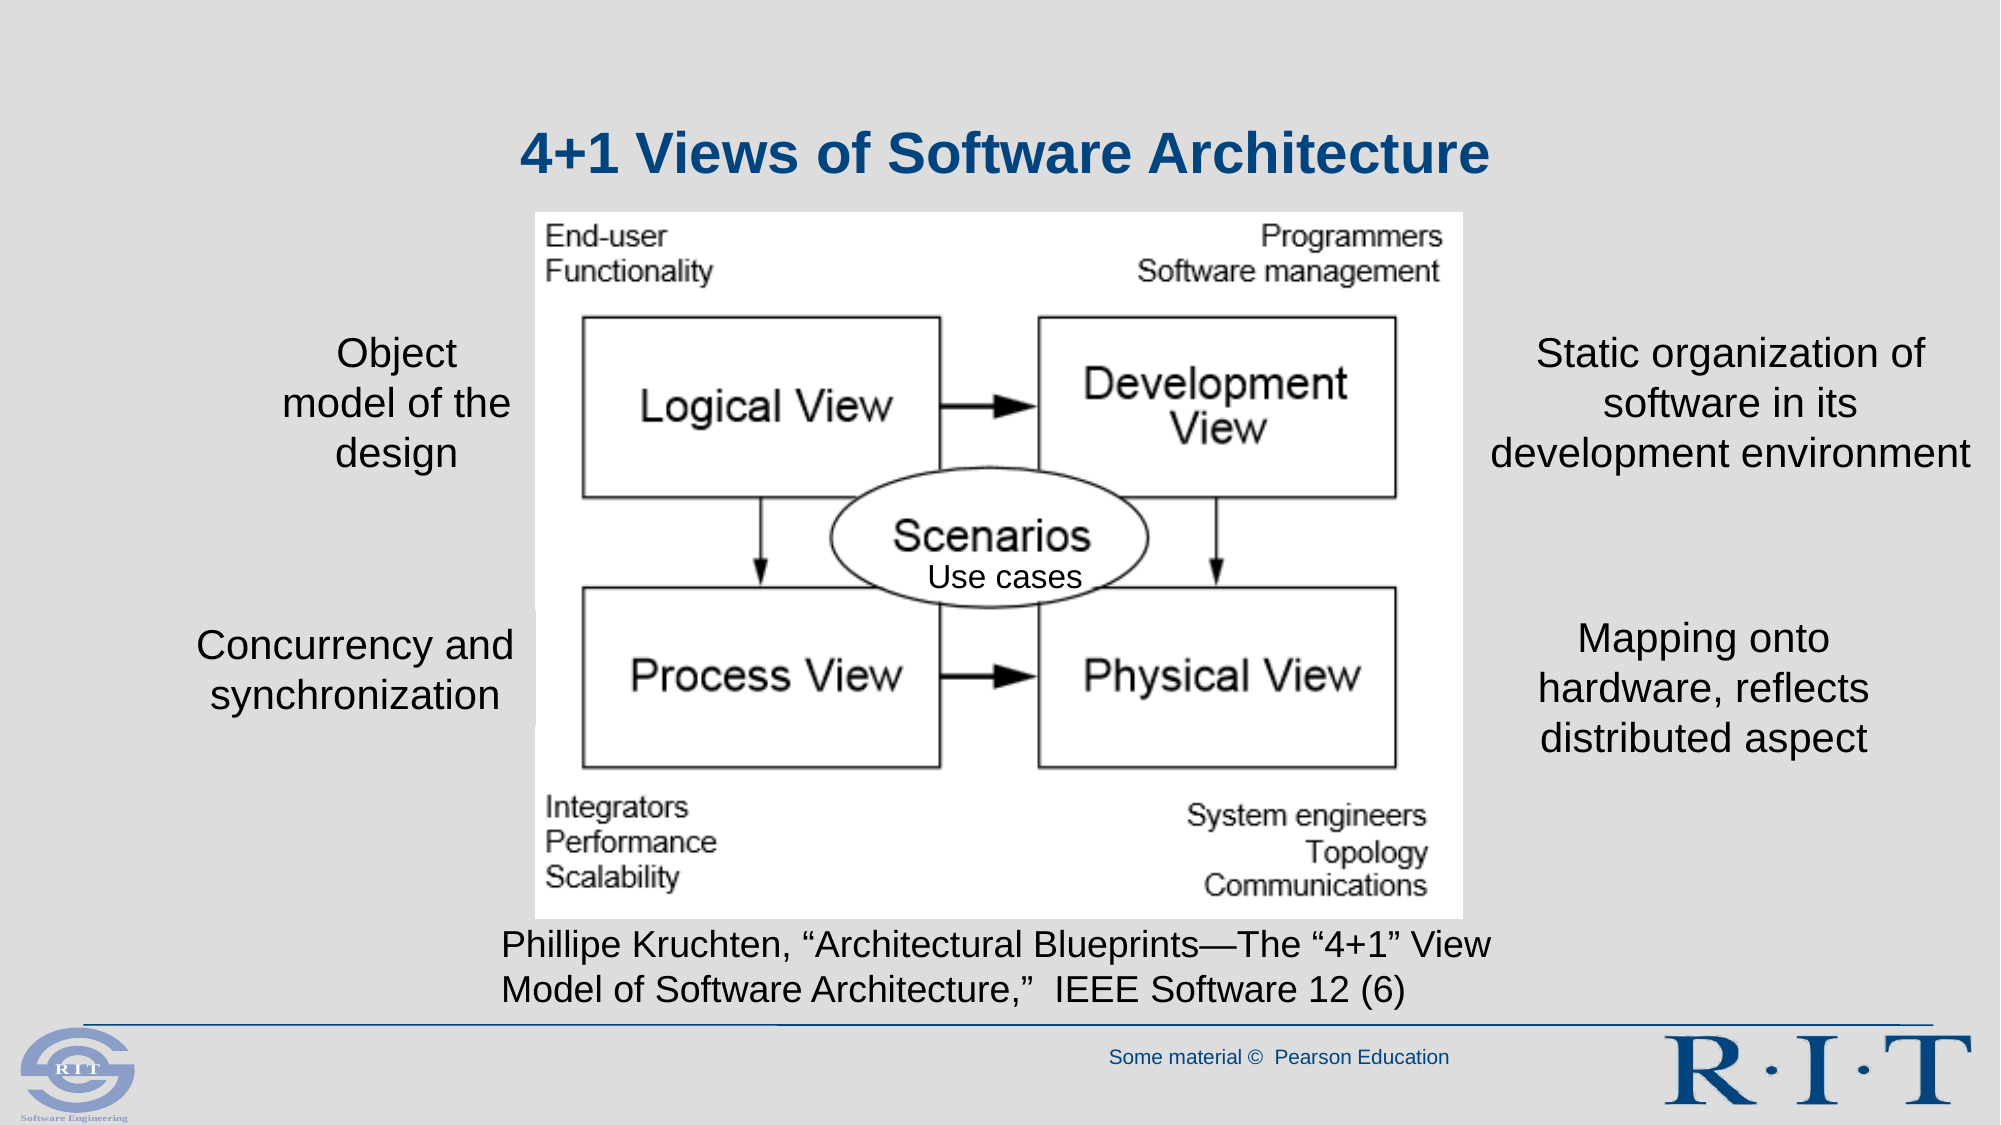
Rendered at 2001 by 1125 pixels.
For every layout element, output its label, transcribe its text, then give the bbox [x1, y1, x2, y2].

picture [535, 212, 1463, 919]
text_box Phillipe Kruchten, “Architectural Blueprints—The “4+1” View Model of Software Architecture,” IEEE Software 12 (6) [486, 912, 1507, 1063]
title 4+1 Views of Software Architecture [504, 110, 1508, 191]
text_box Static organization of software in its development environment [1466, 318, 1996, 484]
text_box Concurrency and synchronization [174, 610, 530, 726]
picture [1664, 1035, 1972, 1105]
text_box Object model of the design [265, 318, 529, 484]
text_box Mapping onto hardware, reflects distributed aspect [1472, 603, 1936, 769]
